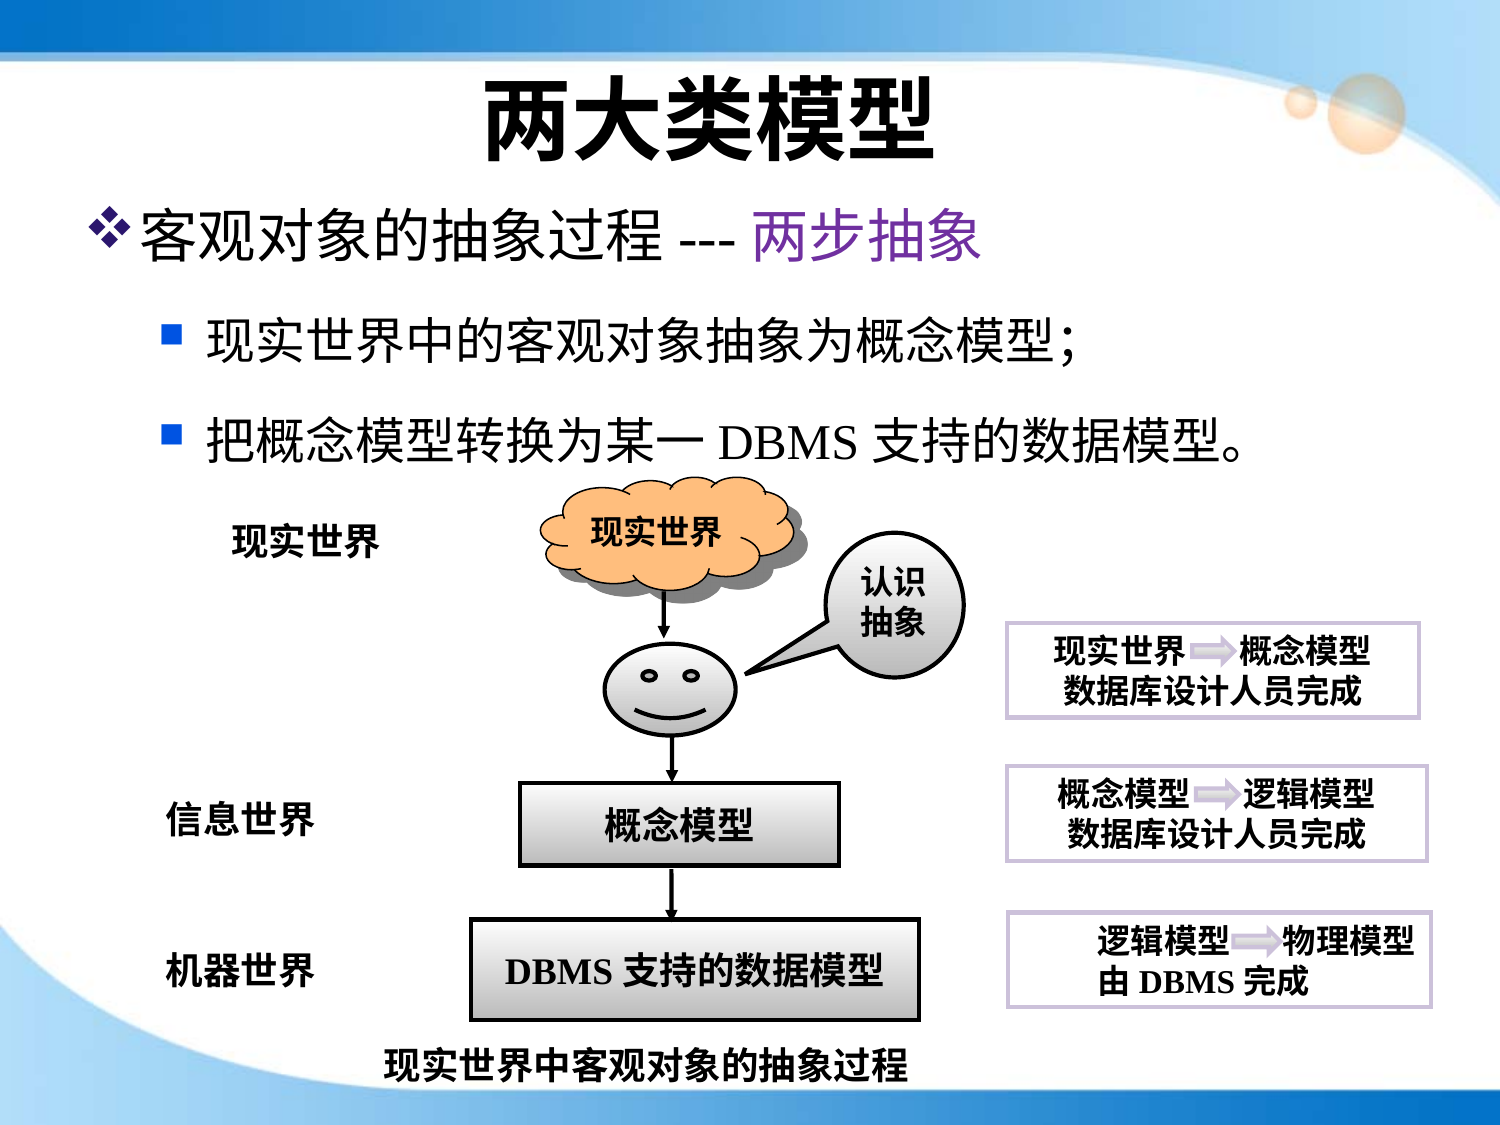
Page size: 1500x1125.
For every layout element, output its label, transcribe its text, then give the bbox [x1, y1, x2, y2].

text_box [1001, 912, 1439, 1013]
text_box 认识 抽象 [744, 532, 964, 678]
picture [0, 0, 1500, 1125]
text_box 现实世界 [540, 477, 794, 591]
text_box 机器世界 [151, 939, 444, 1000]
list 客观对象的抽象过程---两步抽象 现实世界中的客观对象抽象为概念模型； 把概念模型转换为某一DBMS支持的数据模型。 [68, 156, 1419, 900]
text_box 现实世界中客观对象的抽象过程 [369, 1034, 1037, 1095]
text_box 信息世界 [151, 788, 444, 849]
text_box DBMS支持的数据模型 [470, 919, 920, 1020]
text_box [1006, 765, 1428, 866]
title 两大类模型 [34, 23, 1385, 212]
text_box 现实世界 [216, 510, 397, 571]
text_box [604, 643, 736, 736]
text_box [657, 591, 671, 639]
text_box 概念模型 [520, 782, 840, 866]
text_box [665, 735, 679, 783]
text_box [1006, 622, 1420, 723]
text_box [665, 869, 678, 923]
